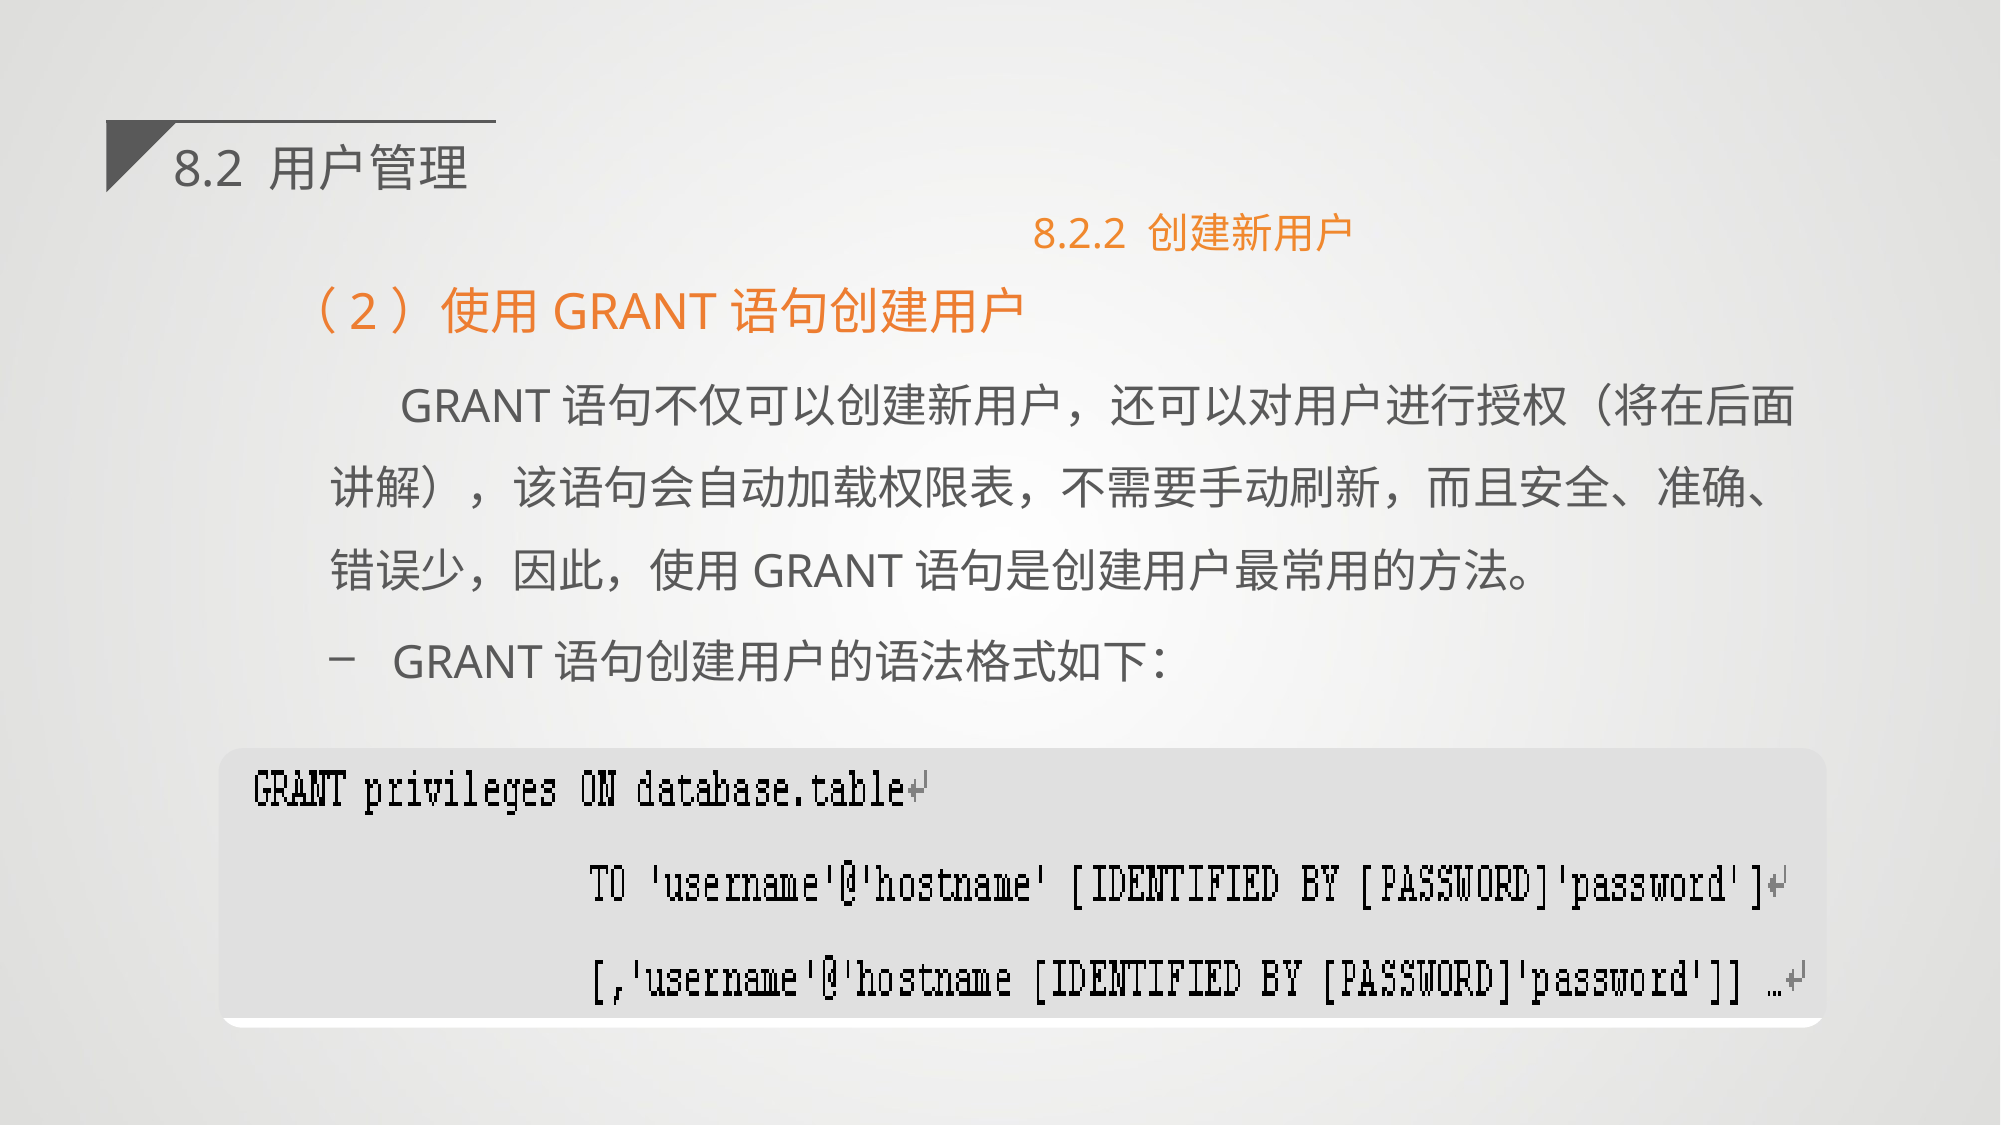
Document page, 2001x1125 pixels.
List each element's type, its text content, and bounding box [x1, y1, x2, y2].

text_box 8.2 用户管理 [158, 103, 834, 230]
picture [0, 0, 2001, 1125]
text_box （2）使用GRANT语句创建用户 GRANT语句不仅可以创建新用户，还可以对用户进行授权（将在后面讲解），该语句会自动加载权限表，不需要手动刷新，而且安全、准确、错误少，因此，使用GRANT语句是创建用户最常用的方法。 GRANT语句创建用户的语法格式如下： [214, 212, 1823, 696]
text_box [105, 120, 178, 195]
text_box 8.2.2 创建新用户 [1017, 174, 1372, 264]
